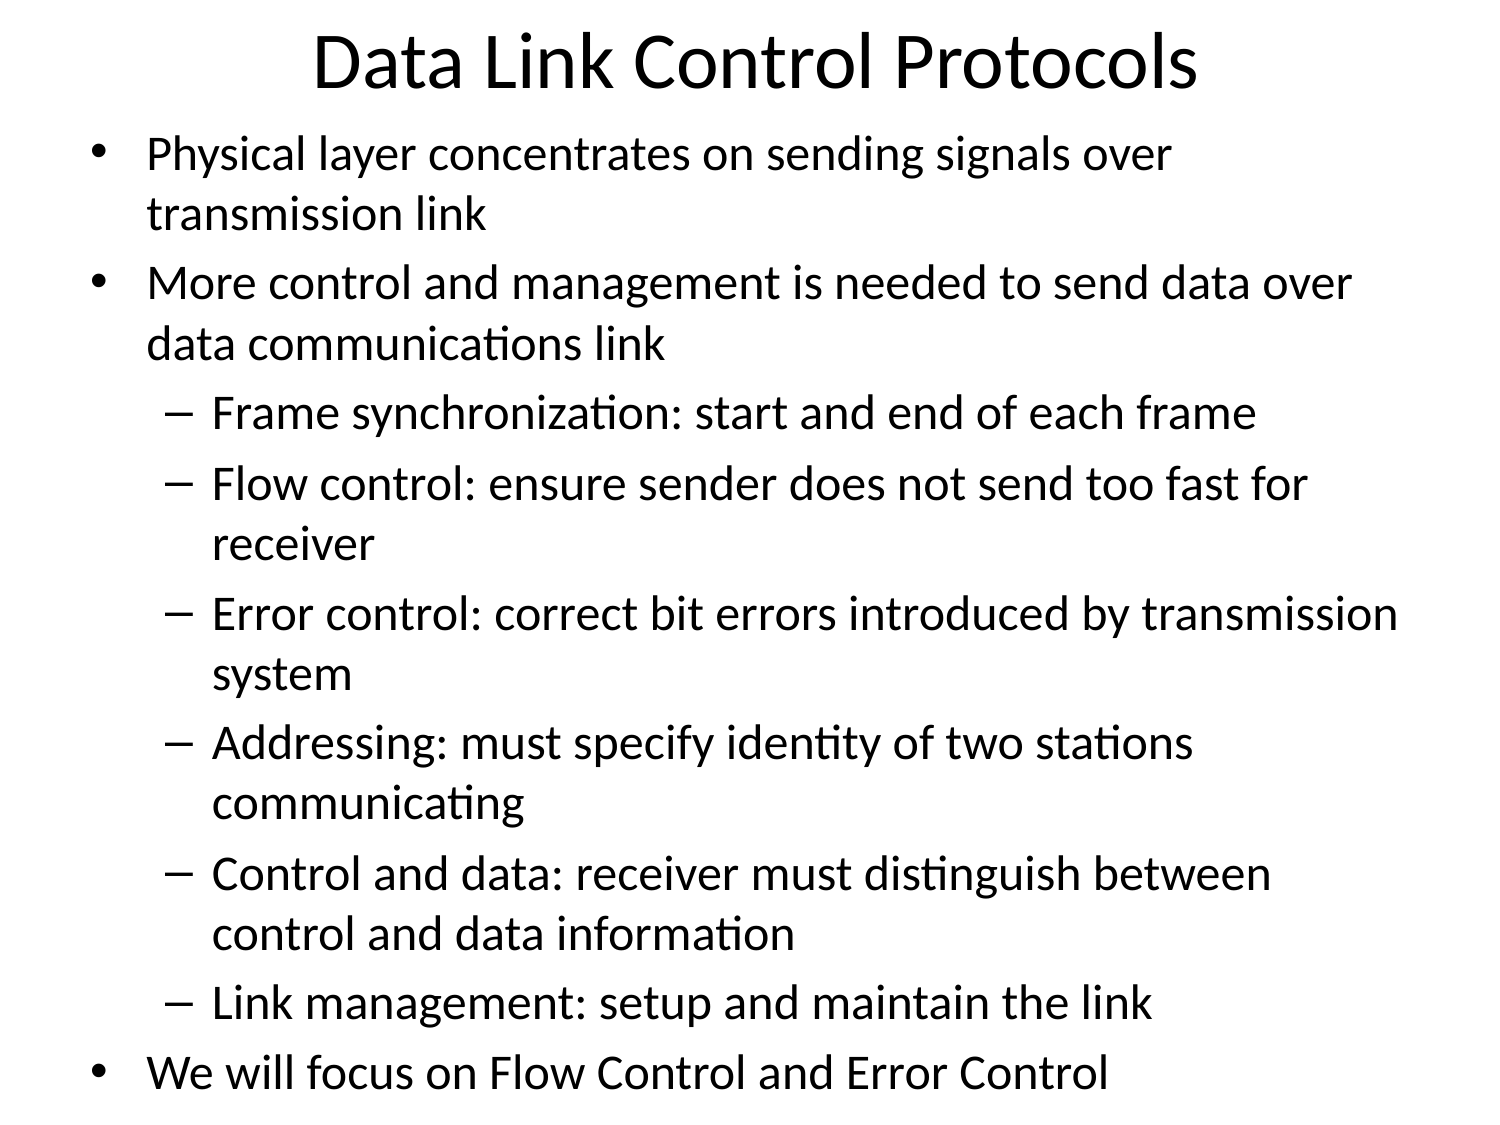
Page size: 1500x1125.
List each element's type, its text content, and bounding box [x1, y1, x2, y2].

title Data Link Control Protocols [87, 0, 1425, 112]
list Physical layer concentrates on sending signals over transmission link More control and management is needed to send data over data communications link Frame synchronization: start and end of each frame Flow control: ensure sender does not send too fast for receiver Error control: correct bit errors introduced by transmission system Addressing: must specify identity of two stations communicating Control and data: receiver must distinguish between control and data information Link management: setup and maintain the link We will focus on Flow Control and Error Control [75, 112, 1425, 855]
